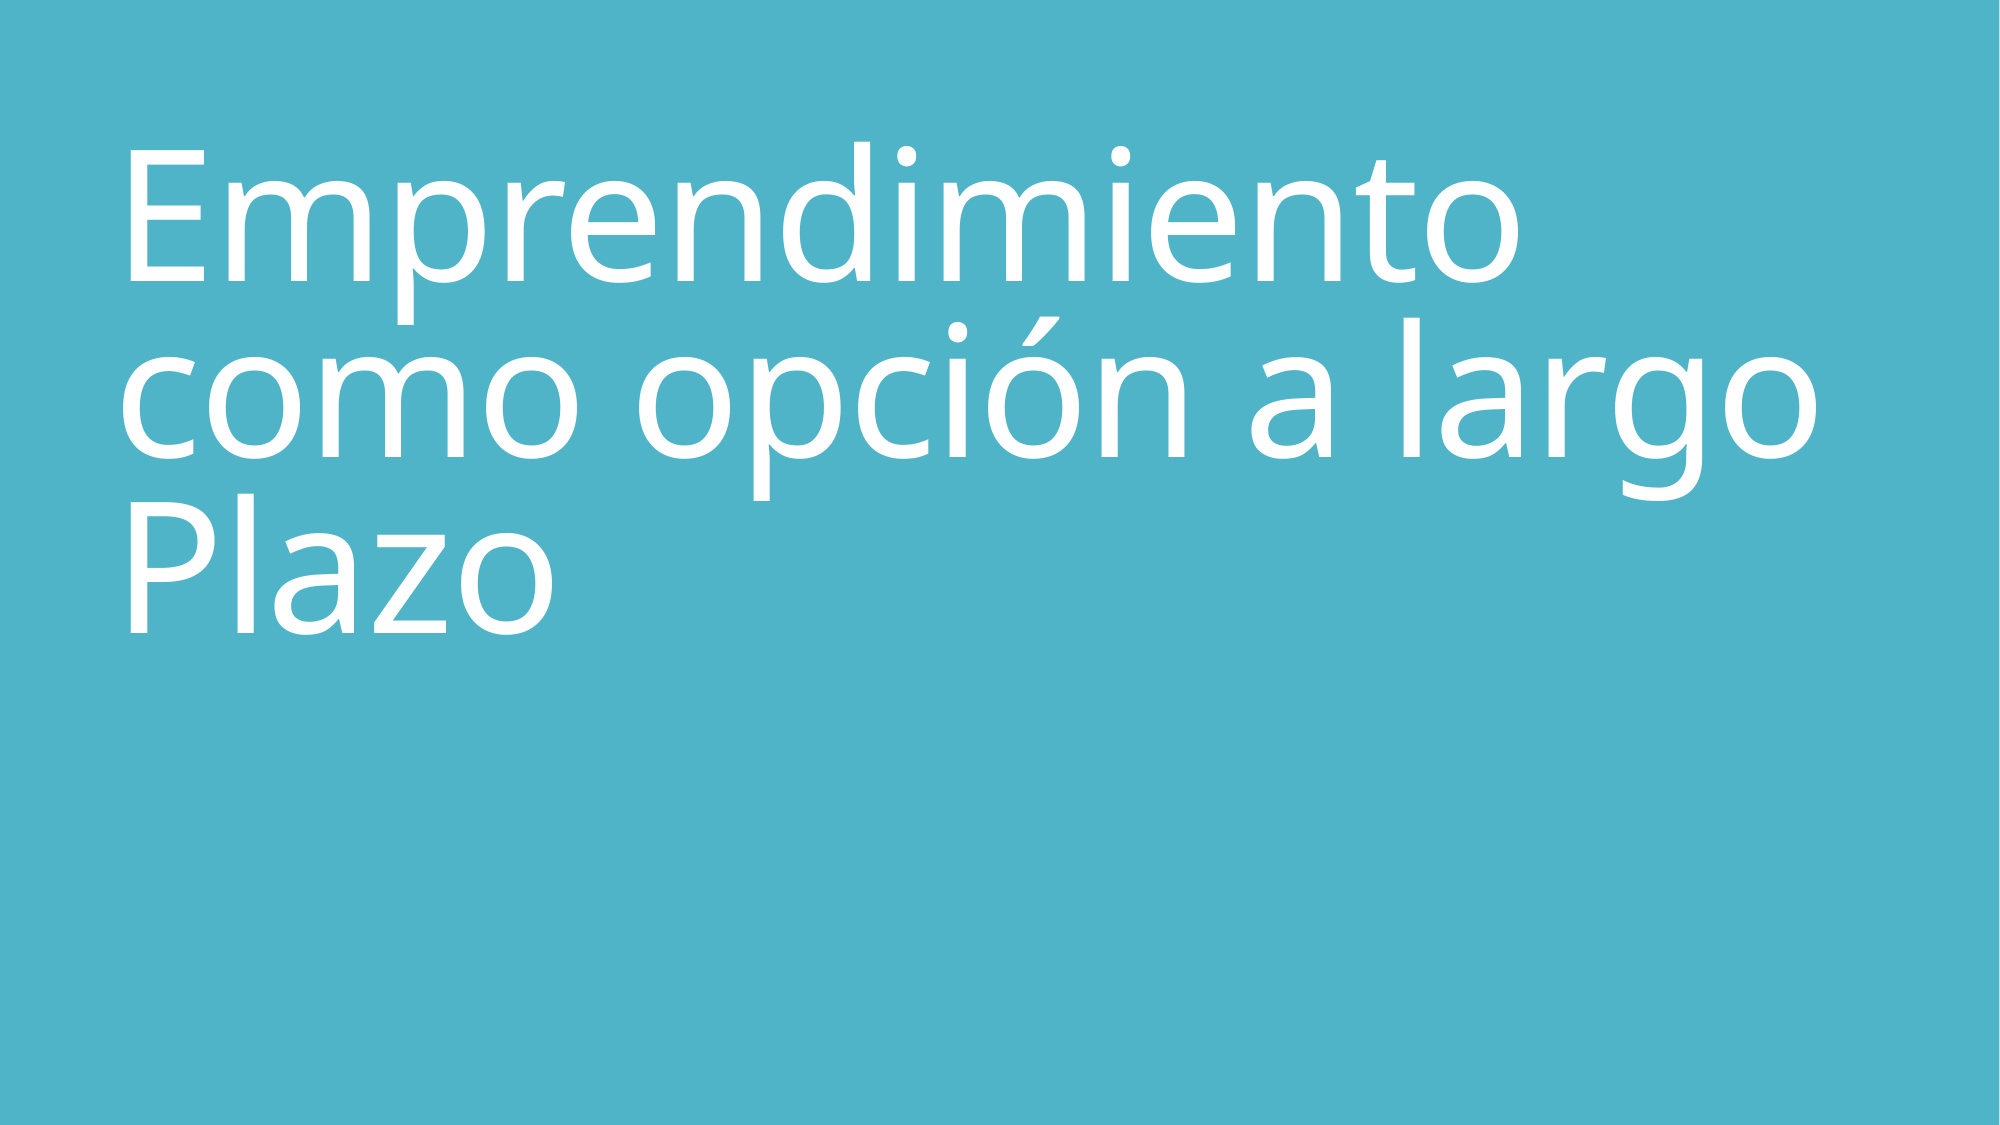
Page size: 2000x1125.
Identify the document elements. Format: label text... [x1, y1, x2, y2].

title Emprendimiento como opción a largo Plazo [98, 126, 1868, 677]
